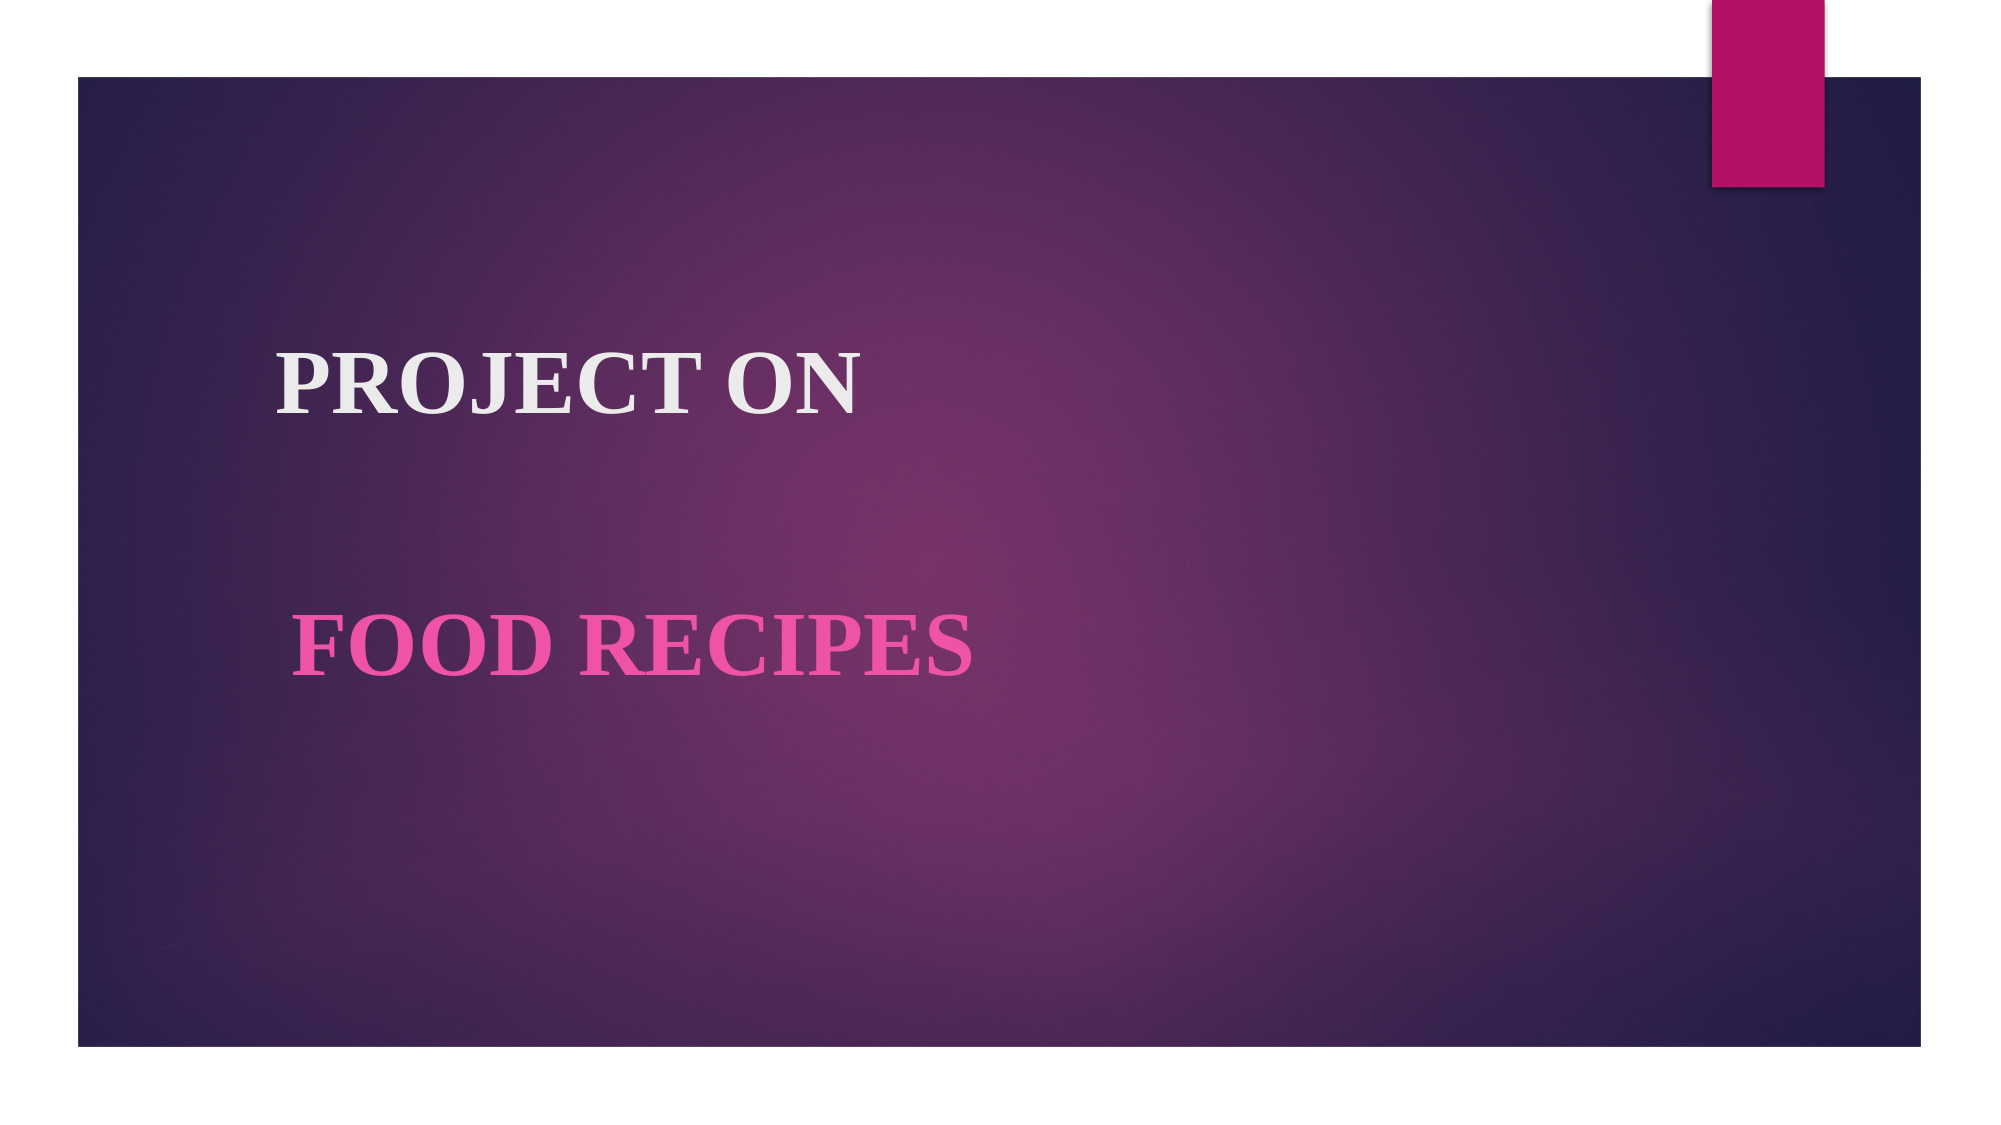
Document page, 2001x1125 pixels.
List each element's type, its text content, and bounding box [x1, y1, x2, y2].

title PROJECT ON [260, 268, 1761, 660]
subtitle FOOD RECIPES [276, 575, 1776, 848]
